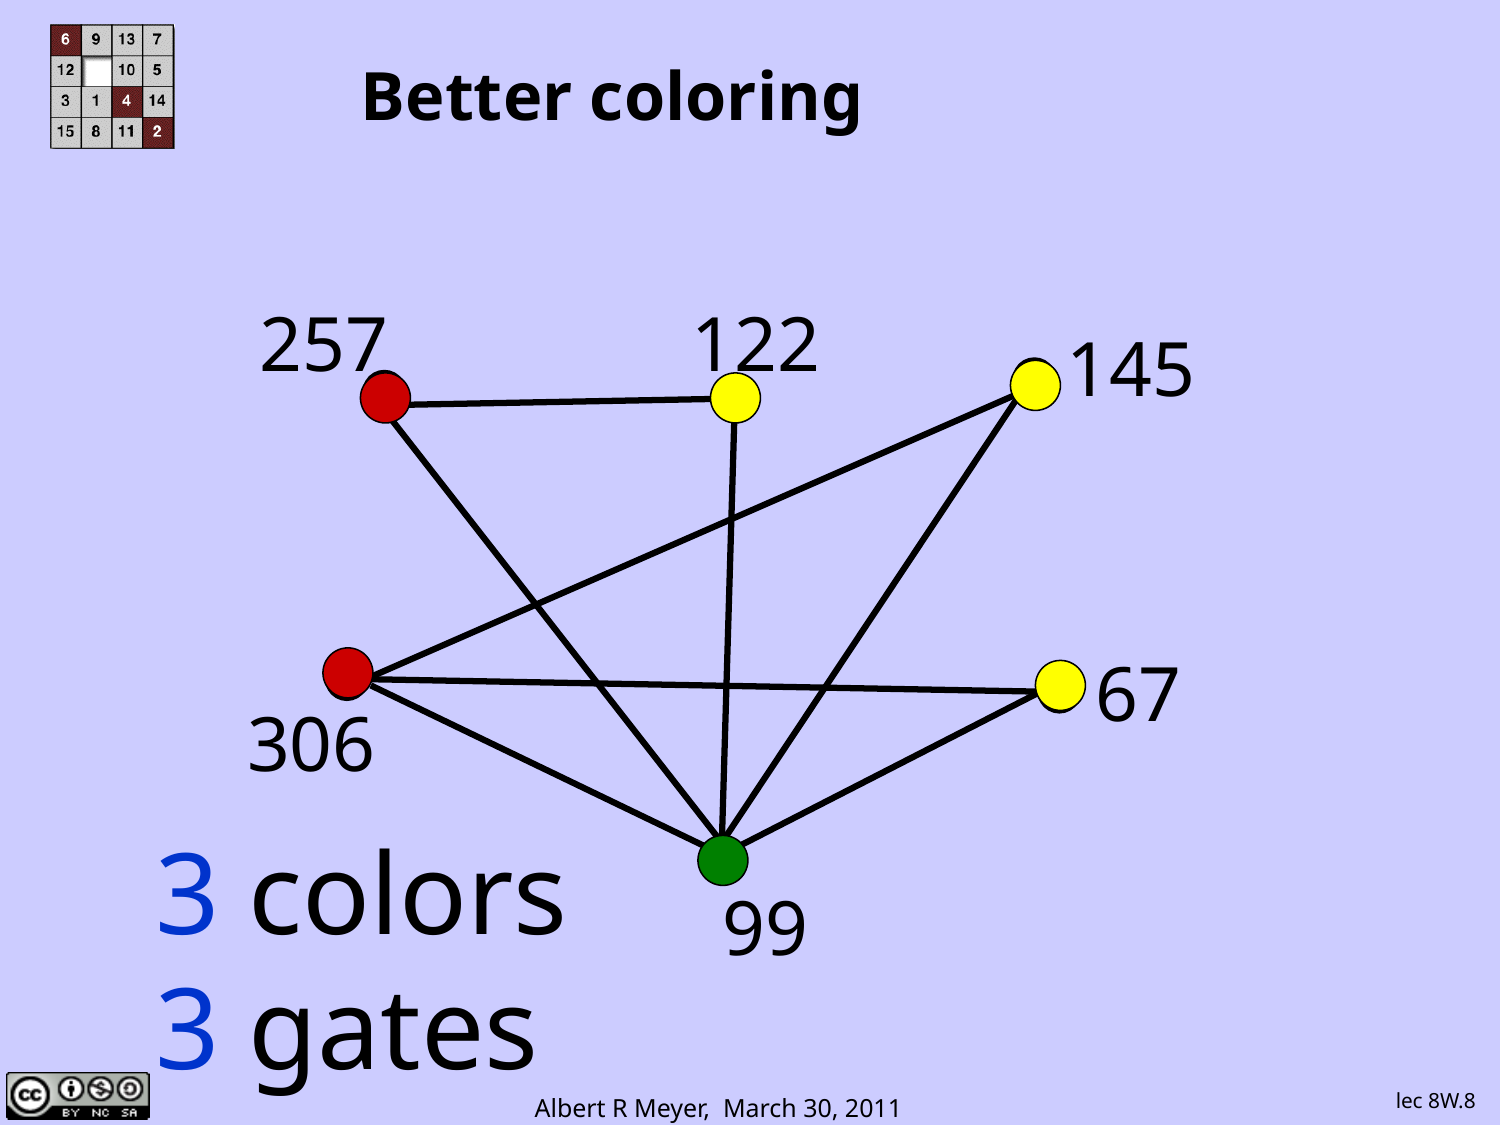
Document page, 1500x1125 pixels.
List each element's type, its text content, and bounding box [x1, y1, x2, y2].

title Better coloring [345, 0, 1269, 188]
picture [50, 24, 175, 149]
text_box 3 colors 3 gates [140, 814, 583, 1099]
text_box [227, 288, 1209, 979]
slide_number lec 8W.8 [1247, 1079, 1491, 1121]
picture [6, 1072, 150, 1120]
